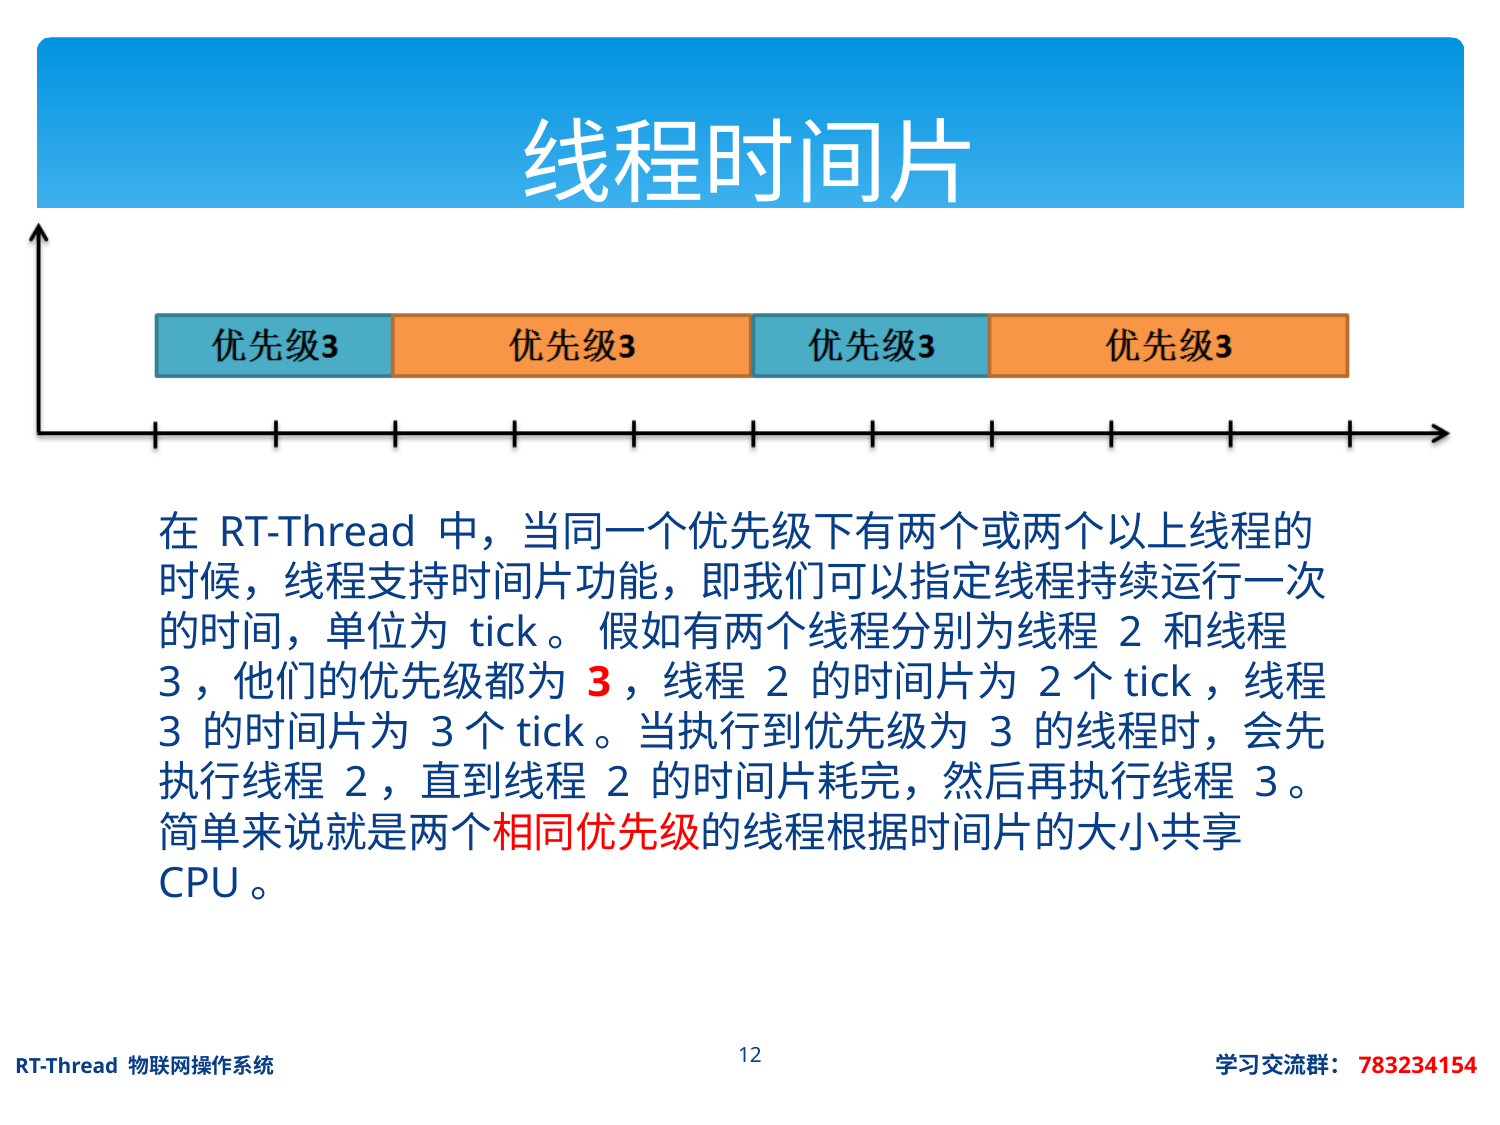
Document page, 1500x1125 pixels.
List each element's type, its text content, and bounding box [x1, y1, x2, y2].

footer RT-Thread 物联网操作系统 学习交流群：783234154 [0, 1034, 1500, 1094]
list 在 RT-Thread 中，当同一个优先级下有两个或两个以上线程的时候，线程支持时间片功能，即我们可以指定线程持续运行一次的时间，单位为 tick。 假如有两个线程分别为线程 2 和线程 3，他们的优先级都为 3，线程 2 的时间片为 2个tick，线程 3 的时间片为 3个tick。当执行到优先级为 3 的线程时，会先执行线程 2，直到线程 2 的时间片耗完，然后再执行线程 3。简单来说就是两个相同优先级的线程根据时间片的大小共享CPU。 [143, 478, 1359, 1005]
slide_number 12 [654, 1025, 846, 1086]
title 线程时间片 [75, 55, 1425, 206]
picture [0, 207, 1465, 468]
